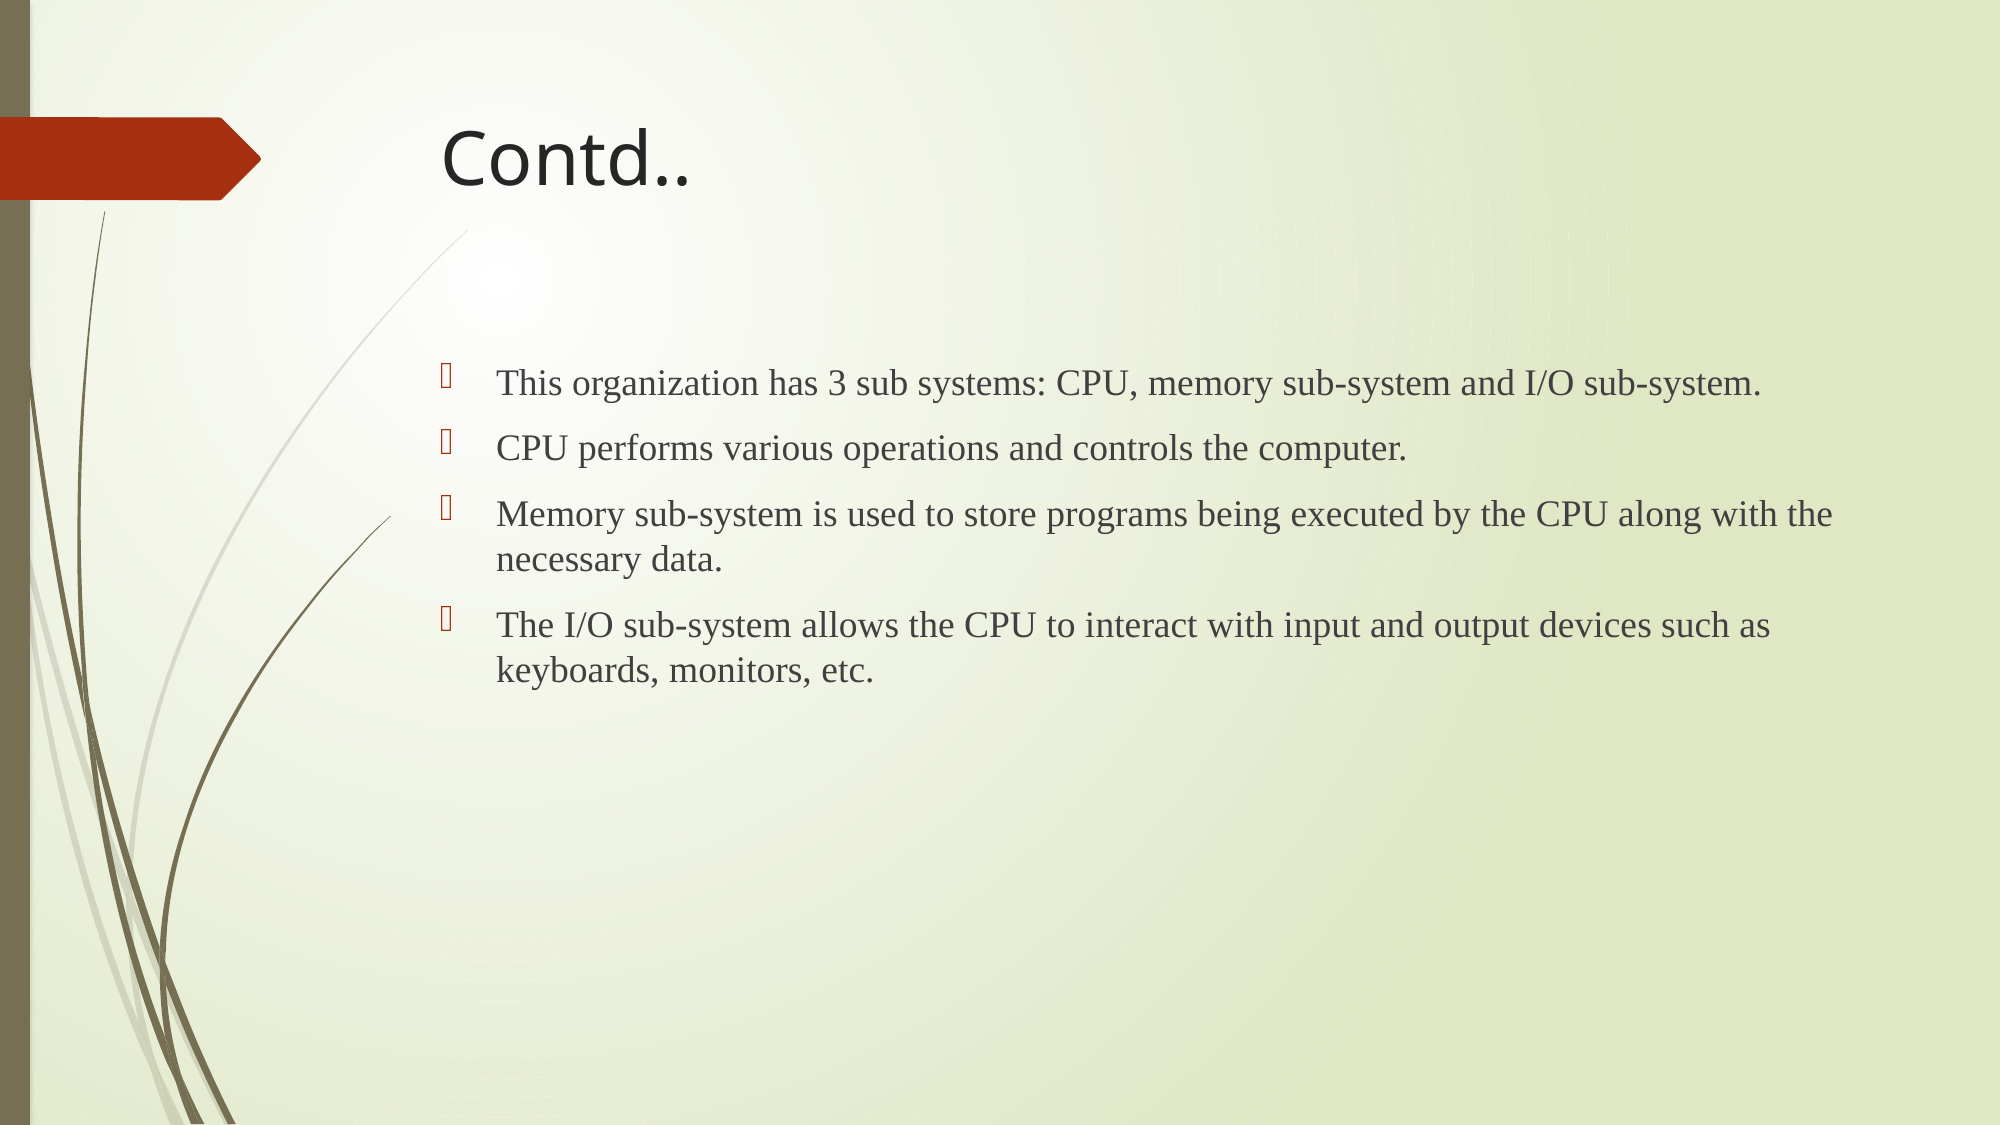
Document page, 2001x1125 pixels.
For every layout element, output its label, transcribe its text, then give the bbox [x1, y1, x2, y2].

title Contd.. [425, 102, 1888, 313]
list This organization has 3 sub systems: CPU, memory sub-system and I/O sub-system. CPU performs various operations and controls the computer. Memory sub-system is used to store programs being executed by the CPU along with the necessary data. The I/O sub-system allows the CPU to interact with input and output devices such as keyboards, monitors, etc. [424, 350, 1888, 970]
